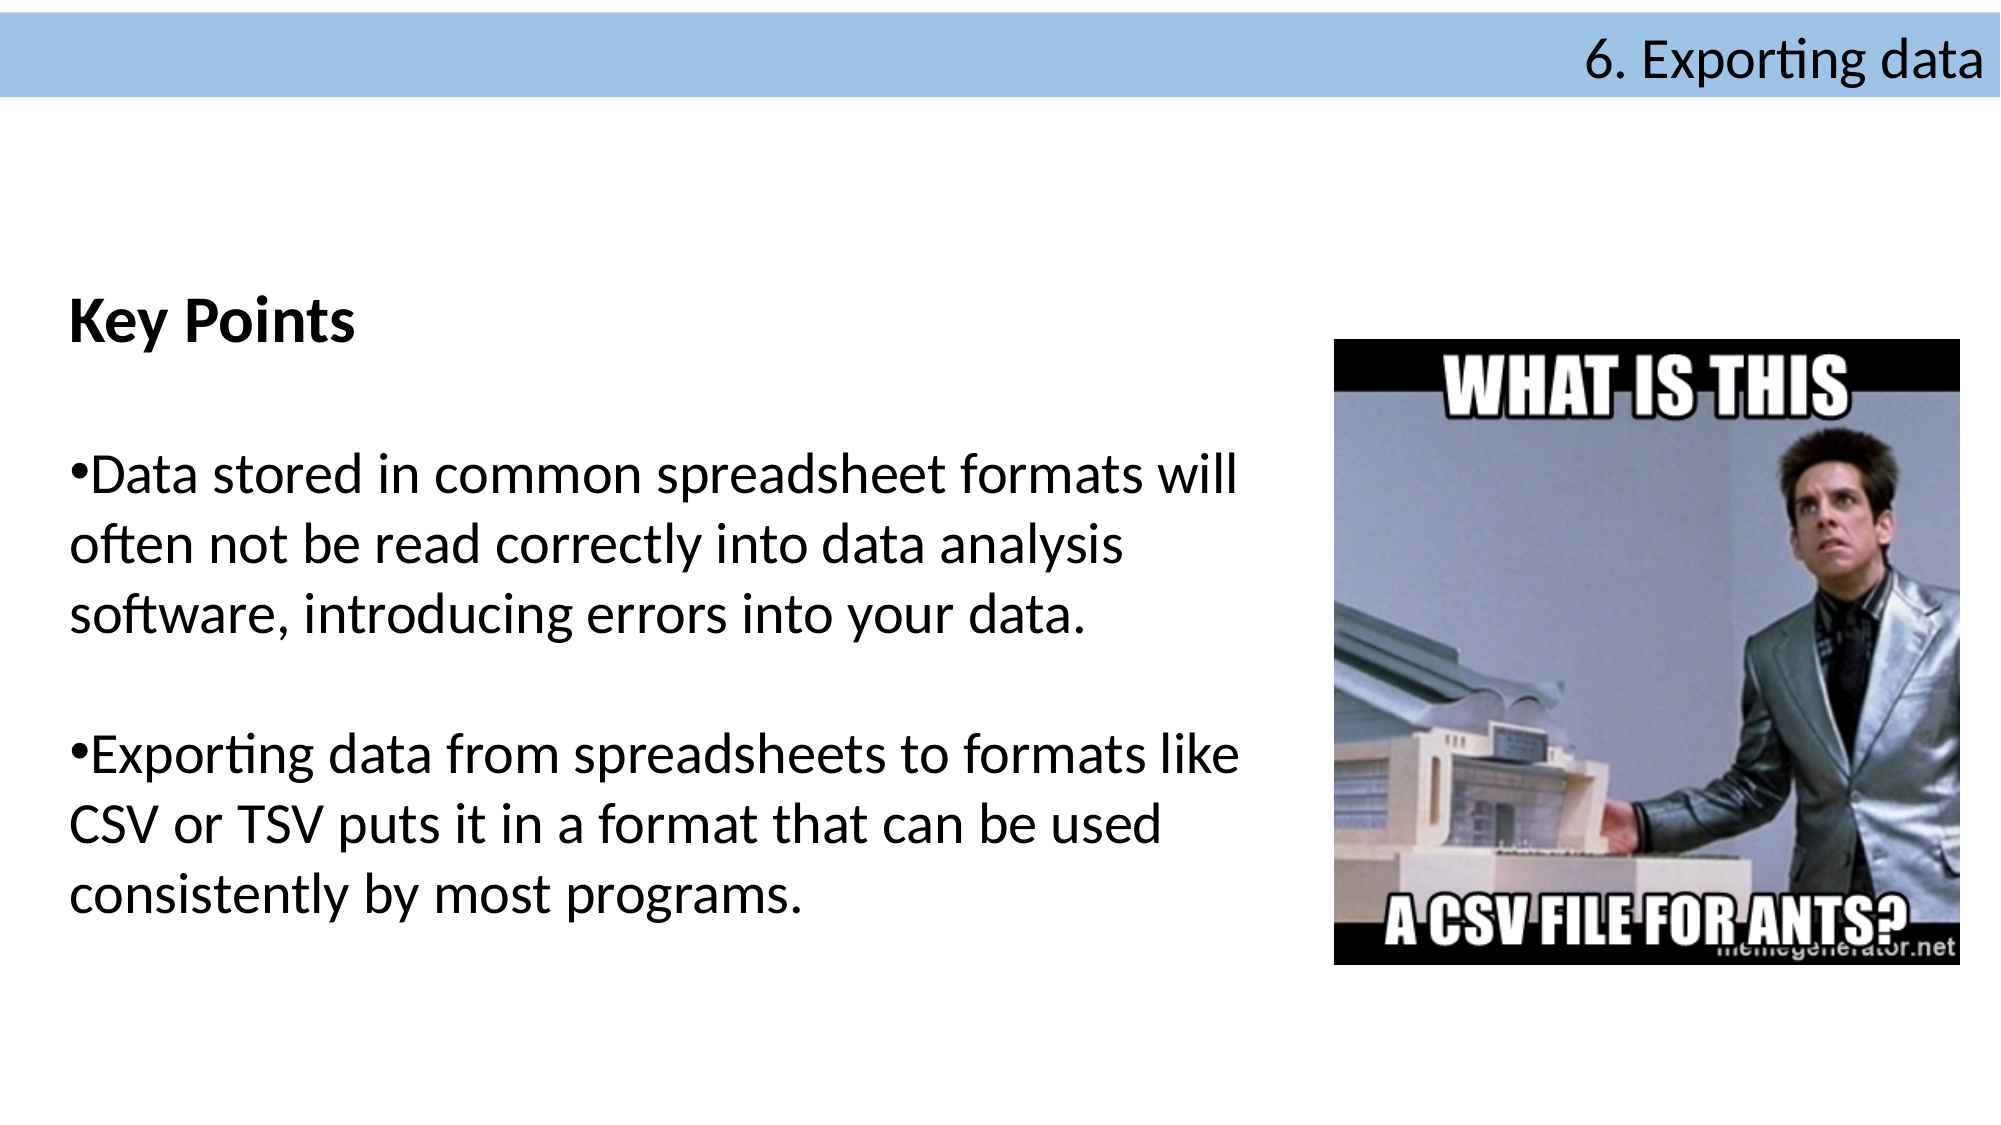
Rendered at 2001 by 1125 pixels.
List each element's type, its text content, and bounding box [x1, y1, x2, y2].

picture [1334, 339, 1960, 965]
text_box Key Points Data stored in common spreadsheet formats will often not be read correctly into data analysis software, introducing errors into your data. Exporting data from spreadsheets to formats like CSV or TSV puts it in a format that can be used consistently by most programs. [54, 268, 1321, 933]
text_box 6. Exporting data [0, 12, 2000, 98]
